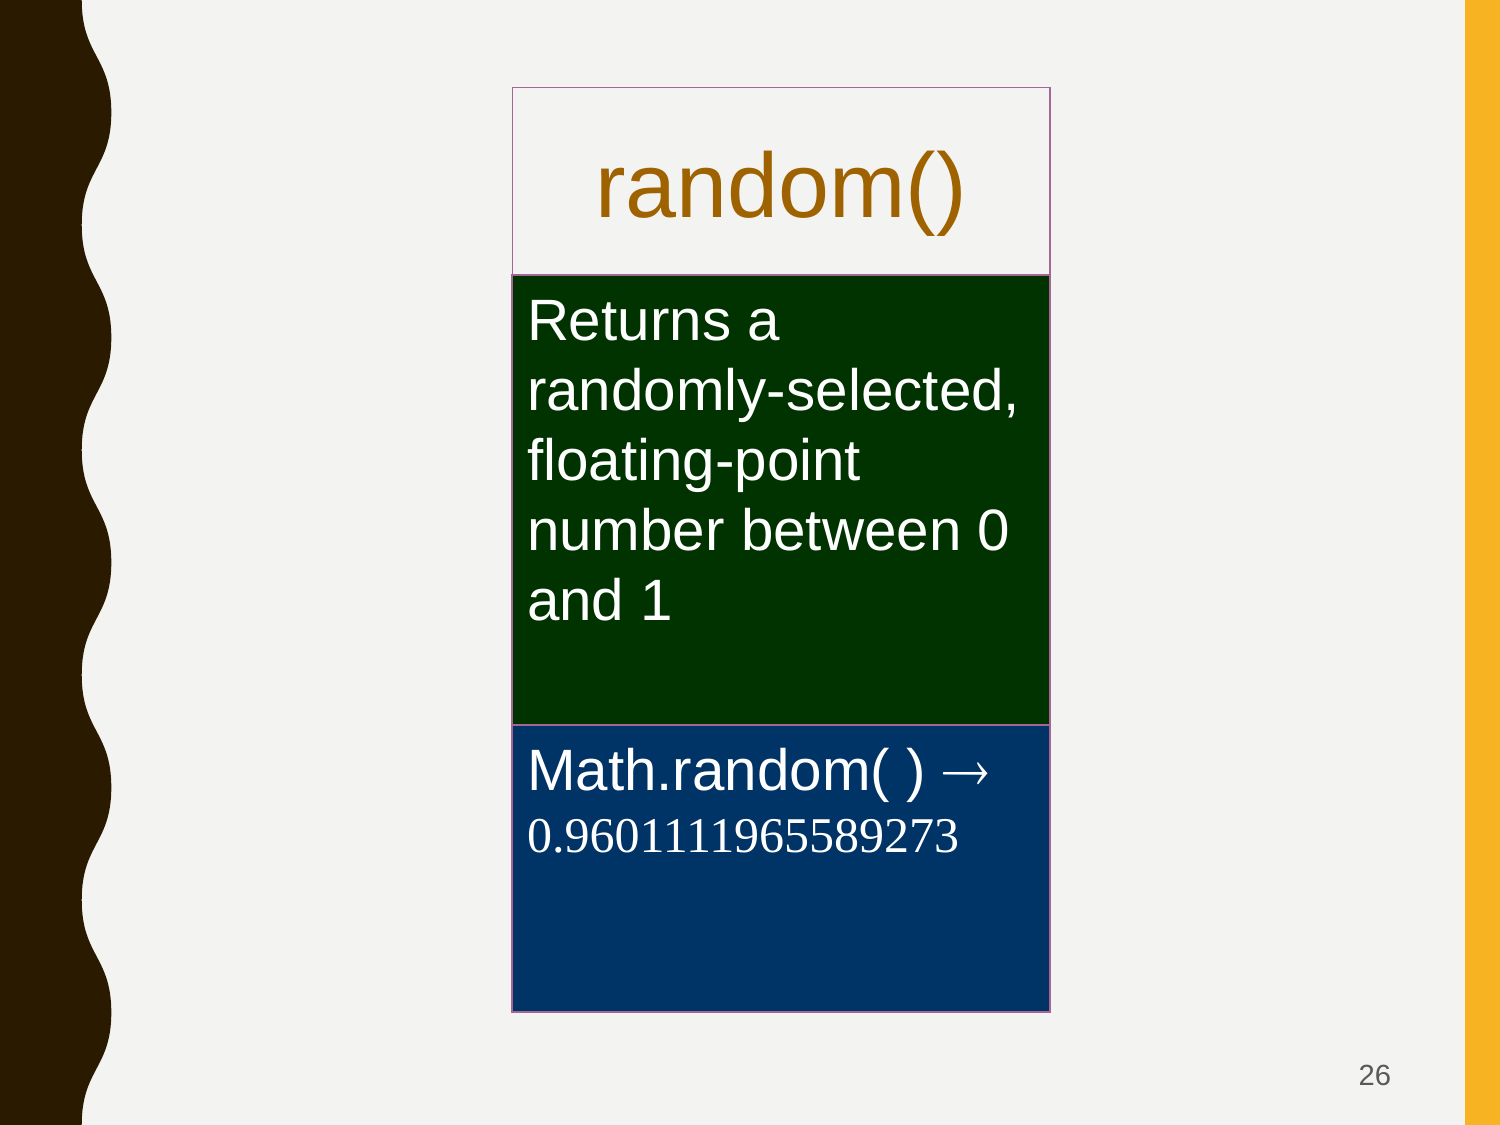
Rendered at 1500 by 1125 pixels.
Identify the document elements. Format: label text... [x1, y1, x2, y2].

text_box Math.random( )  0.9601111965589273 [512, 724, 1050, 1013]
text_box Returns a randomly-selected, floating-point number between 0 and 1 [512, 275, 1050, 724]
slide_number 26 [1059, 1045, 1407, 1103]
text_box random() [512, 87, 1050, 275]
